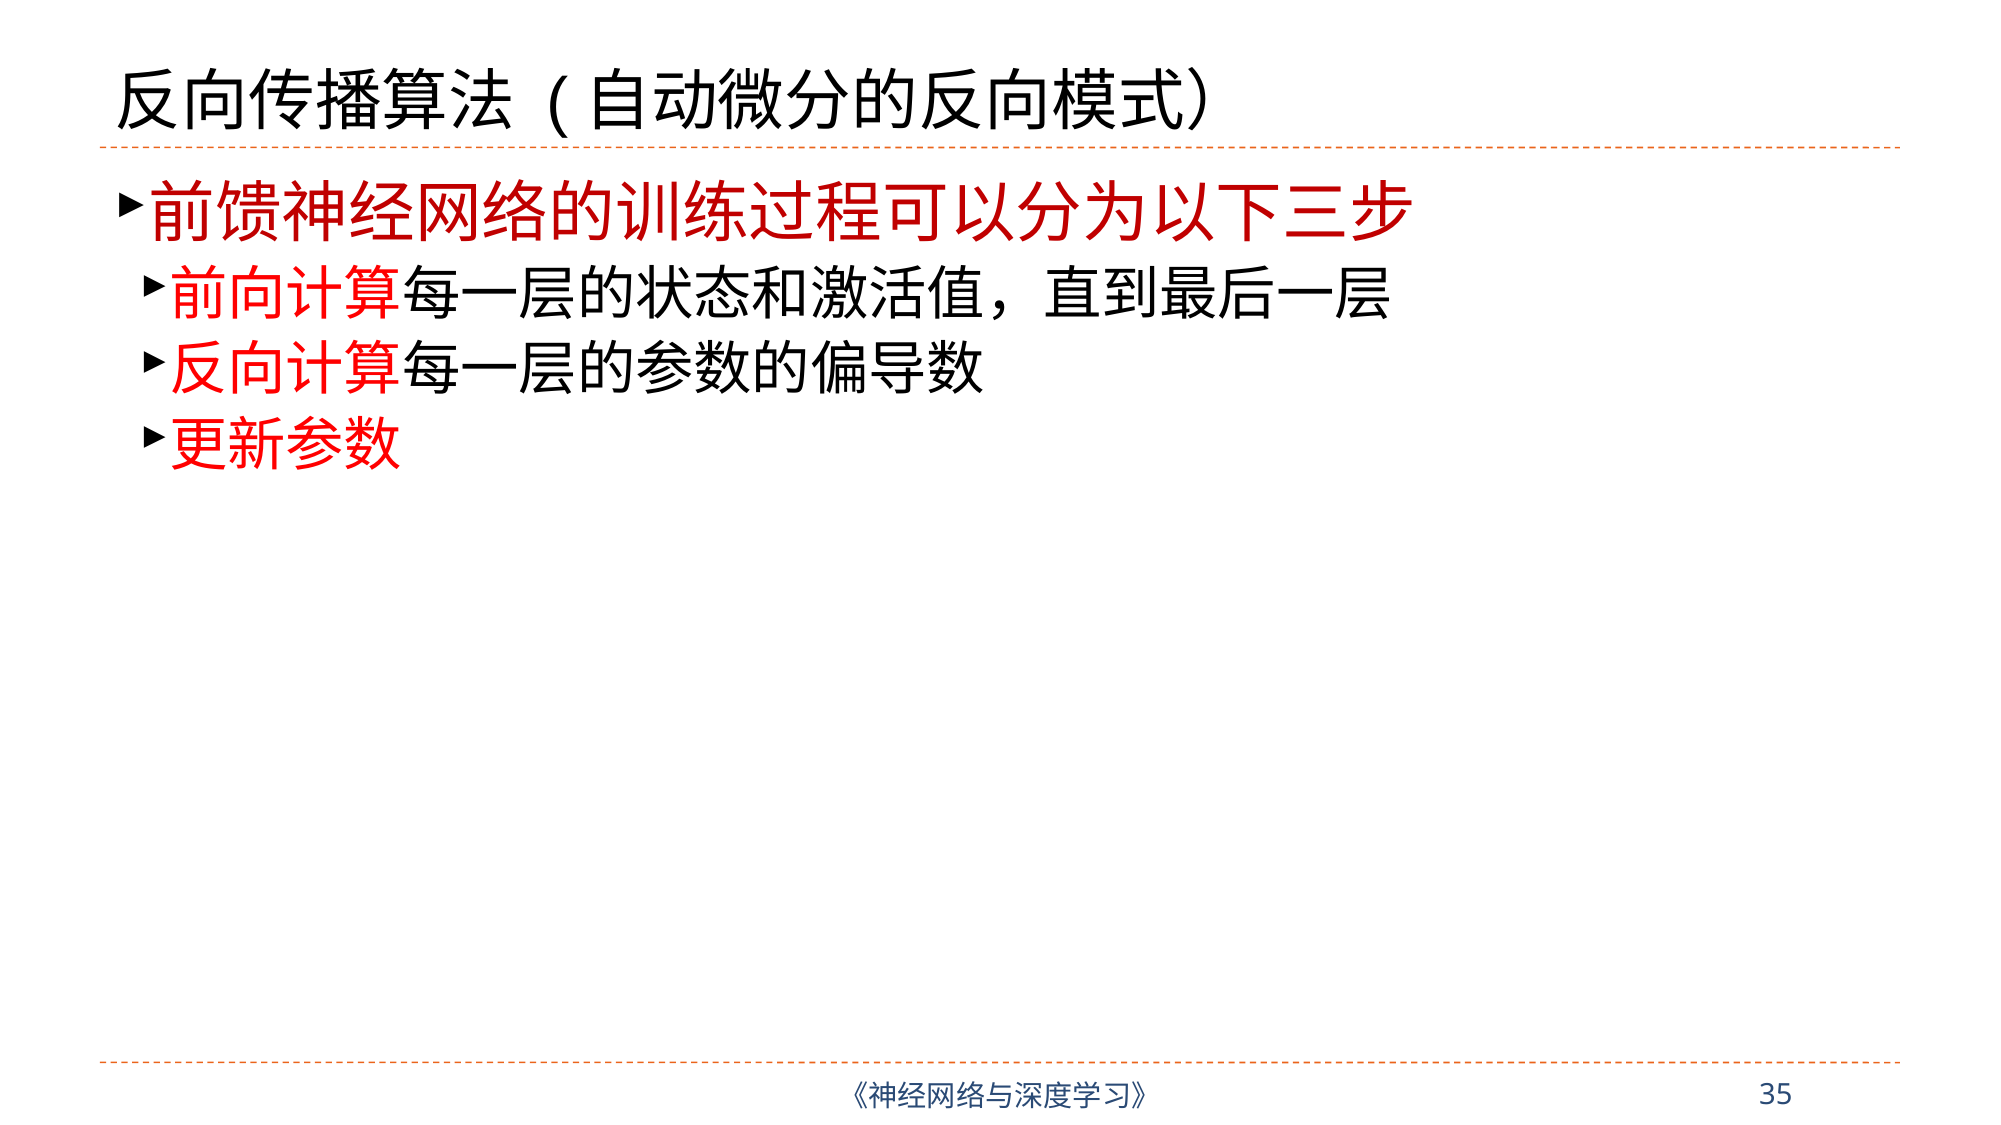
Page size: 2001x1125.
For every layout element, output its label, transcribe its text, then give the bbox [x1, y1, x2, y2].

list 前馈神经网络的训练过程可以分为以下三步 前向计算每一层的状态和激活值，直到最后一层 反向计算每一层的参数的偏导数 更新参数 [99, 162, 1900, 1050]
title 反向传播算法 (自动微分的反向模式） [99, 24, 1900, 146]
